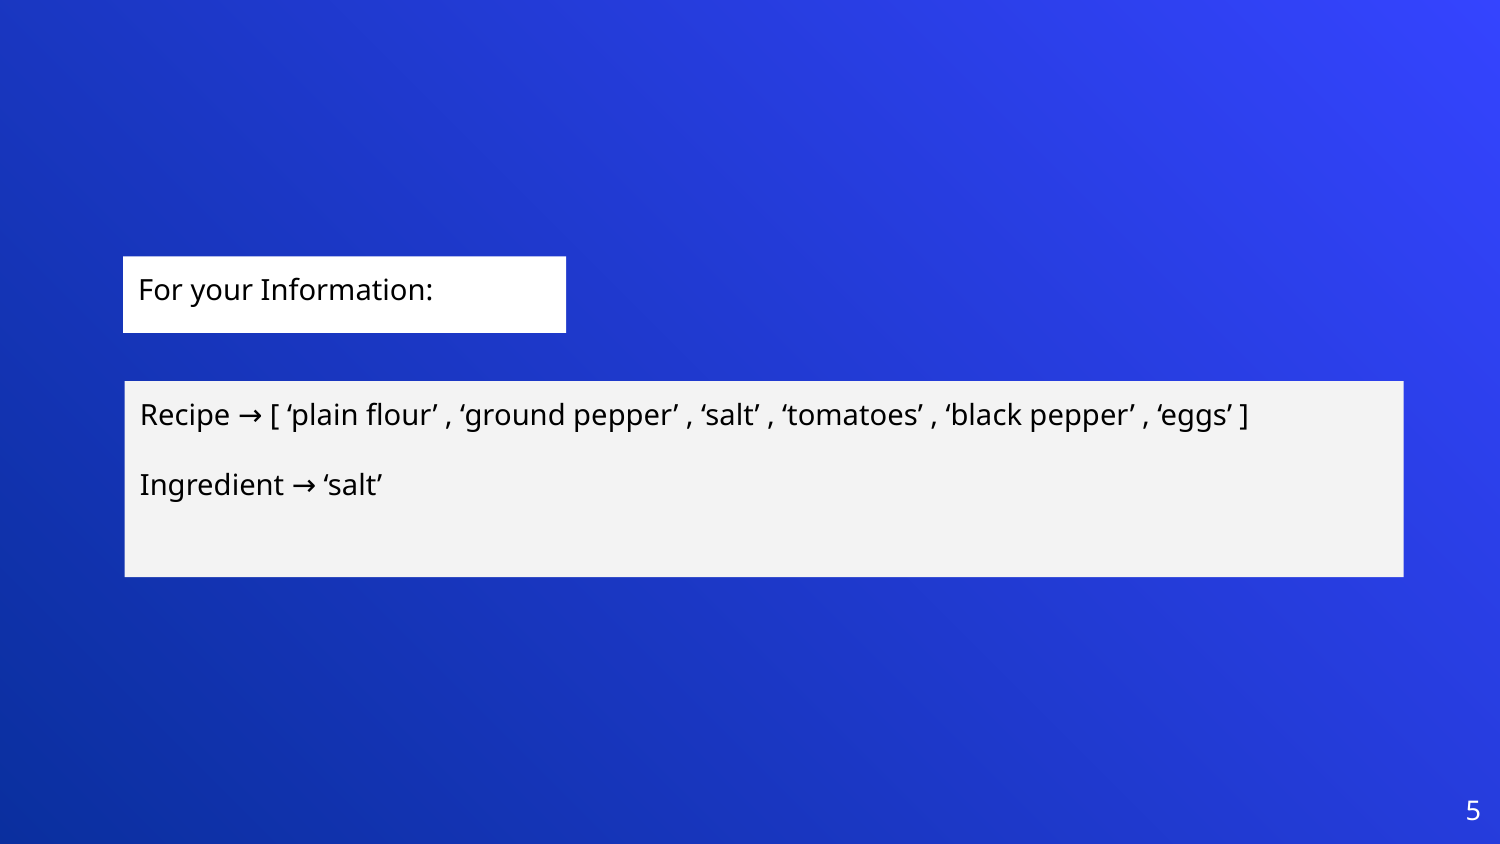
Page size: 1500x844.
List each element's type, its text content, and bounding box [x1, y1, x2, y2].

text_box For your Information: [123, 256, 567, 333]
text_box Recipe → [ ‘plain flour’ , ‘ground pepper’ , ‘salt’ , ‘tomatoes’ , ‘black pepper’ , ‘eggs’ ] Ingredient → ‘salt’ [124, 381, 1404, 578]
slide_number ‹#› [1391, 779, 1482, 844]
